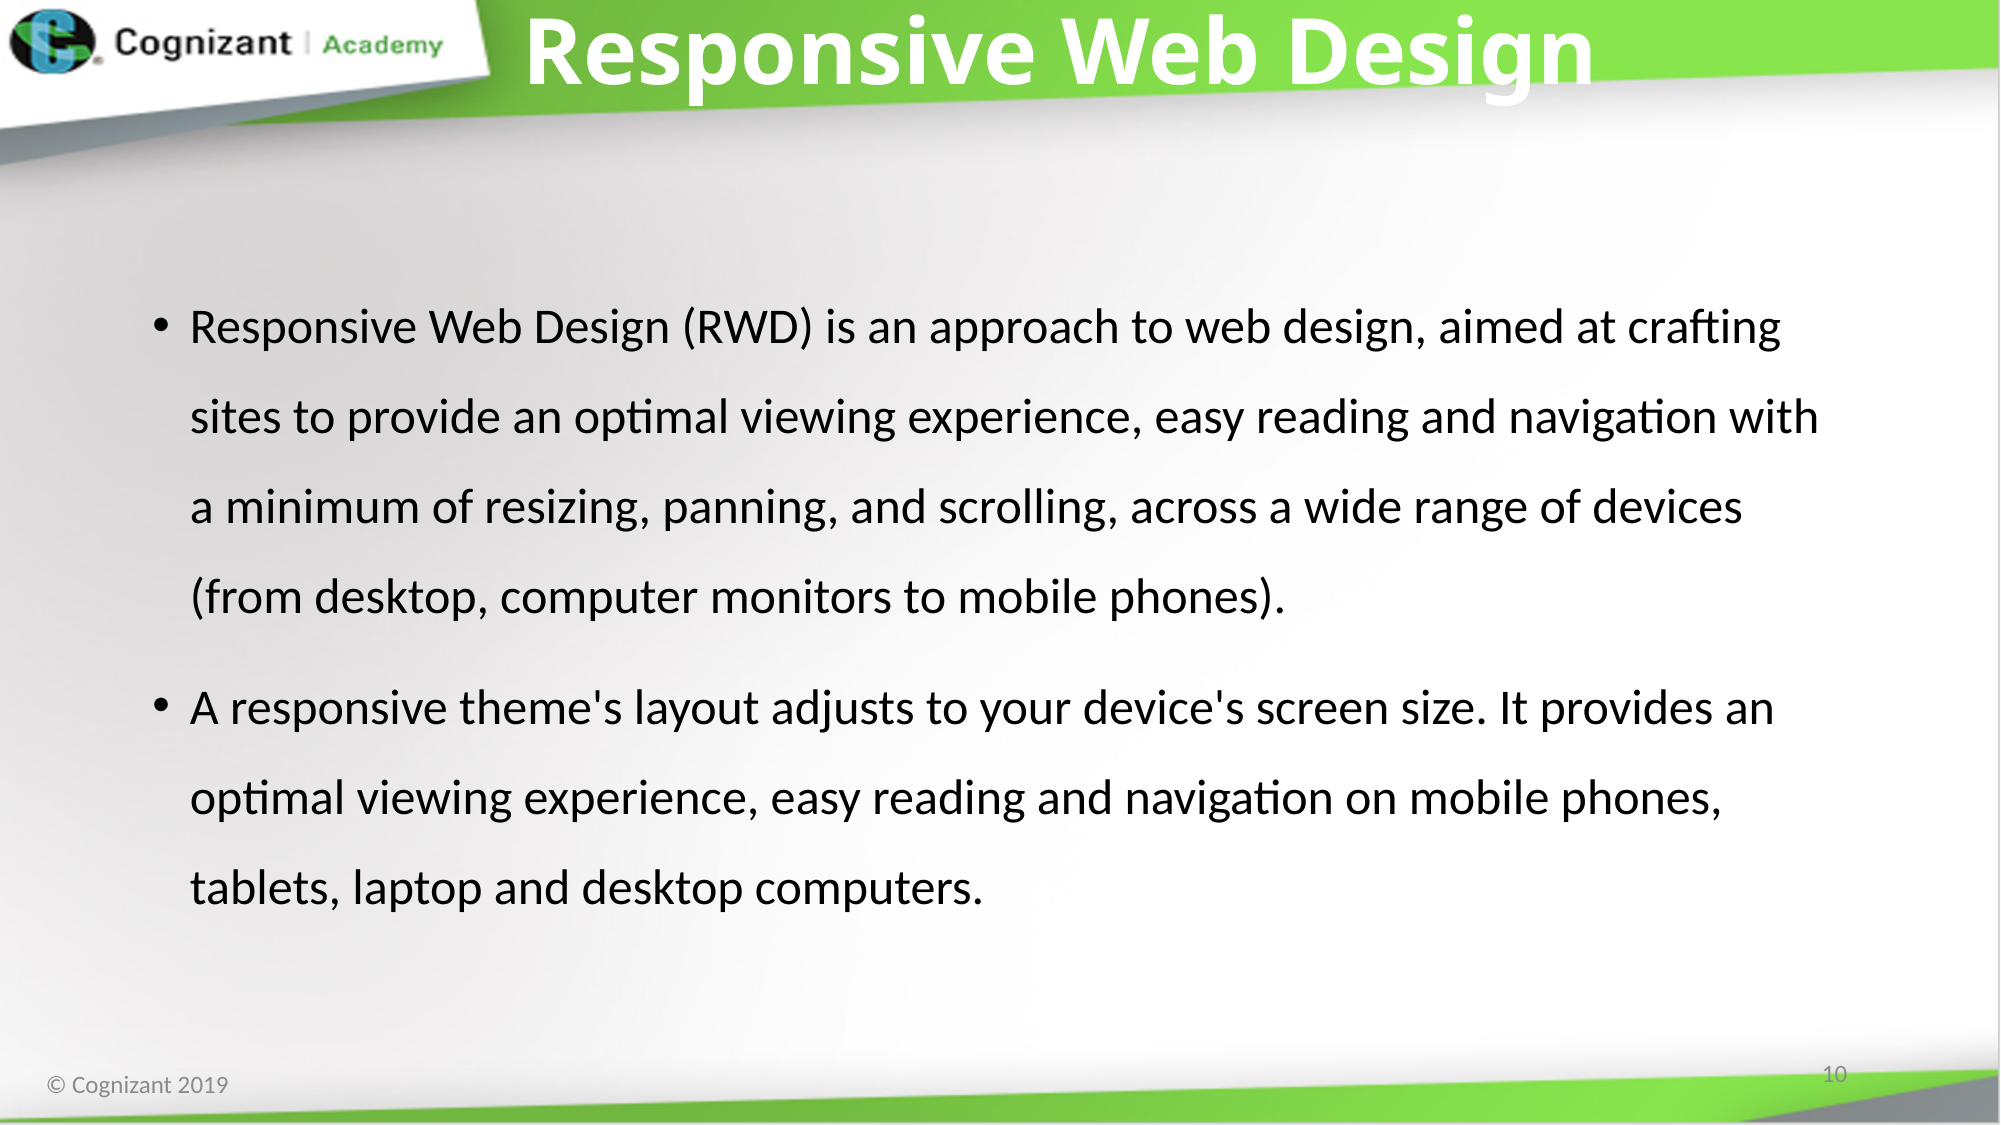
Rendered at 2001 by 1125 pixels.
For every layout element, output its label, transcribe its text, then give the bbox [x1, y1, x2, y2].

footer © Cognizant 2019 [24, 1065, 250, 1103]
slide_number 10 [1412, 1042, 1863, 1103]
list Responsive Web Design (RWD) is an approach to web design, aimed at crafting sites to provide an optimal viewing experience, easy reading and navigation with a minimum of resizing, panning, and scrolling, across a wide range of devices (from desktop, computer monitors to mobile phones). A responsive theme's layout adjusts to your device's screen size. It provides an optimal viewing experience, easy reading and navigation on mobile phones, tablets, laptop and desktop computers. [137, 256, 1863, 971]
picture [0, 0, 2001, 1125]
title Responsive Web Design [507, 0, 2000, 164]
